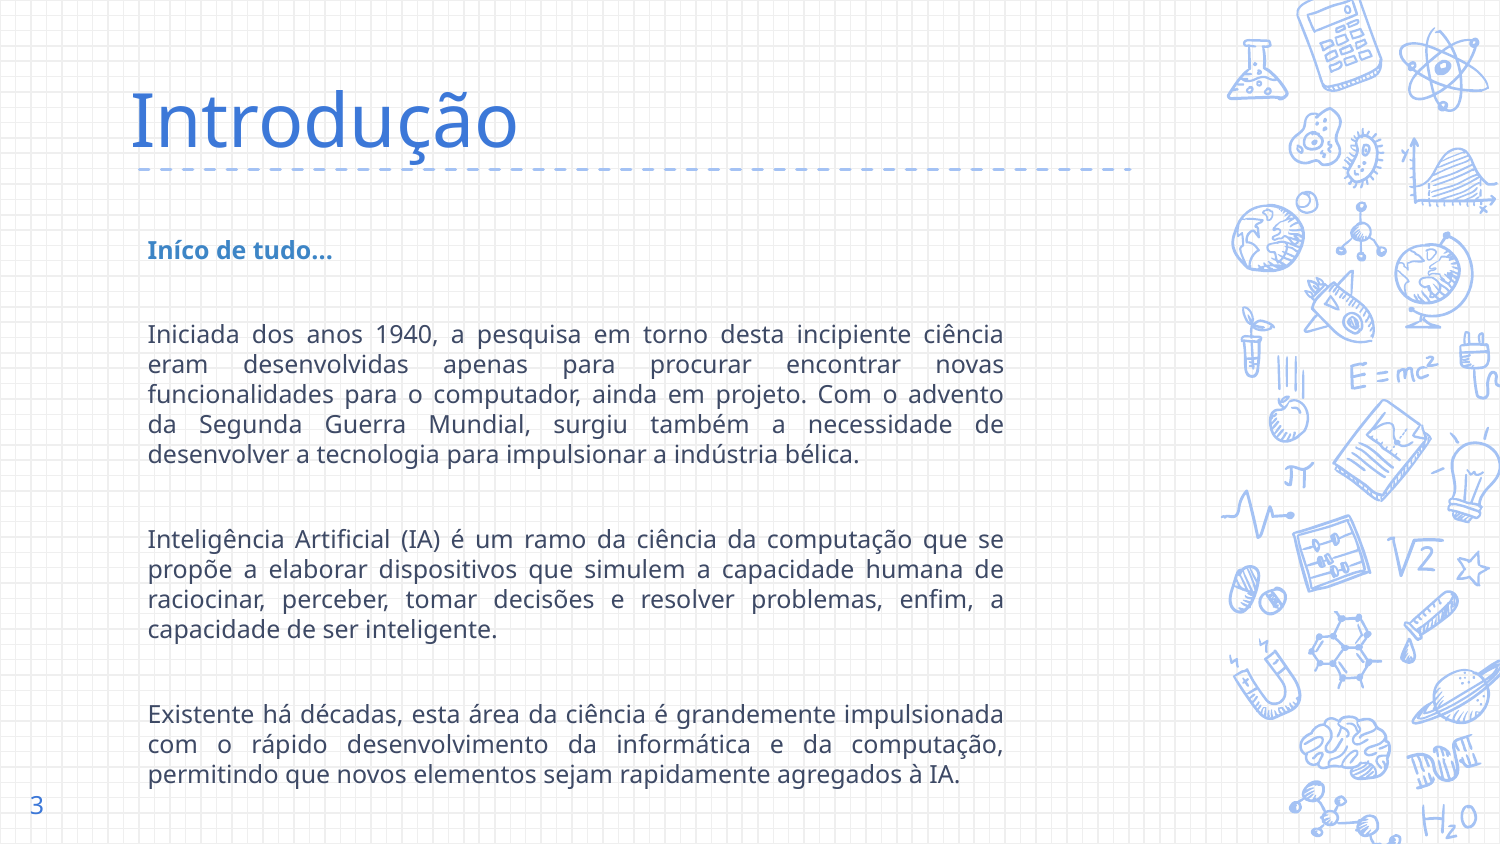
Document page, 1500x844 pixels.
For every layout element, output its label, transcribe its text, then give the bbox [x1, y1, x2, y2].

slide_number ‹#› [14, 774, 105, 840]
text_box Iníco de tudo... Iniciada dos anos 1940, a pesquisa em torno desta incipiente ciência eram desenvolvidas apenas para procurar encontrar novas funcionalidades para o computador, ainda em projeto. Com o advento da Segunda Guerra Mundial, surgiu também a necessidade de desenvolver a tecnologia para impulsionar a indústria bélica. Inteligência Artificial (IA) é um ramo da ciência da computação que se propõe a elaborar dispositivos que simulem a capacidade humana de raciocinar, perceber, tomar decisões e resolver problemas, enfim, a capacidade de ser inteligente. Existente há décadas, esta área da ciência é grandemente impulsionada com o rápido desenvolvimento da informática e da computação, permitindo que novos elementos sejam rapidamente agregados à IA. [132, 219, 1021, 761]
title Introdução [115, 36, 1218, 178]
